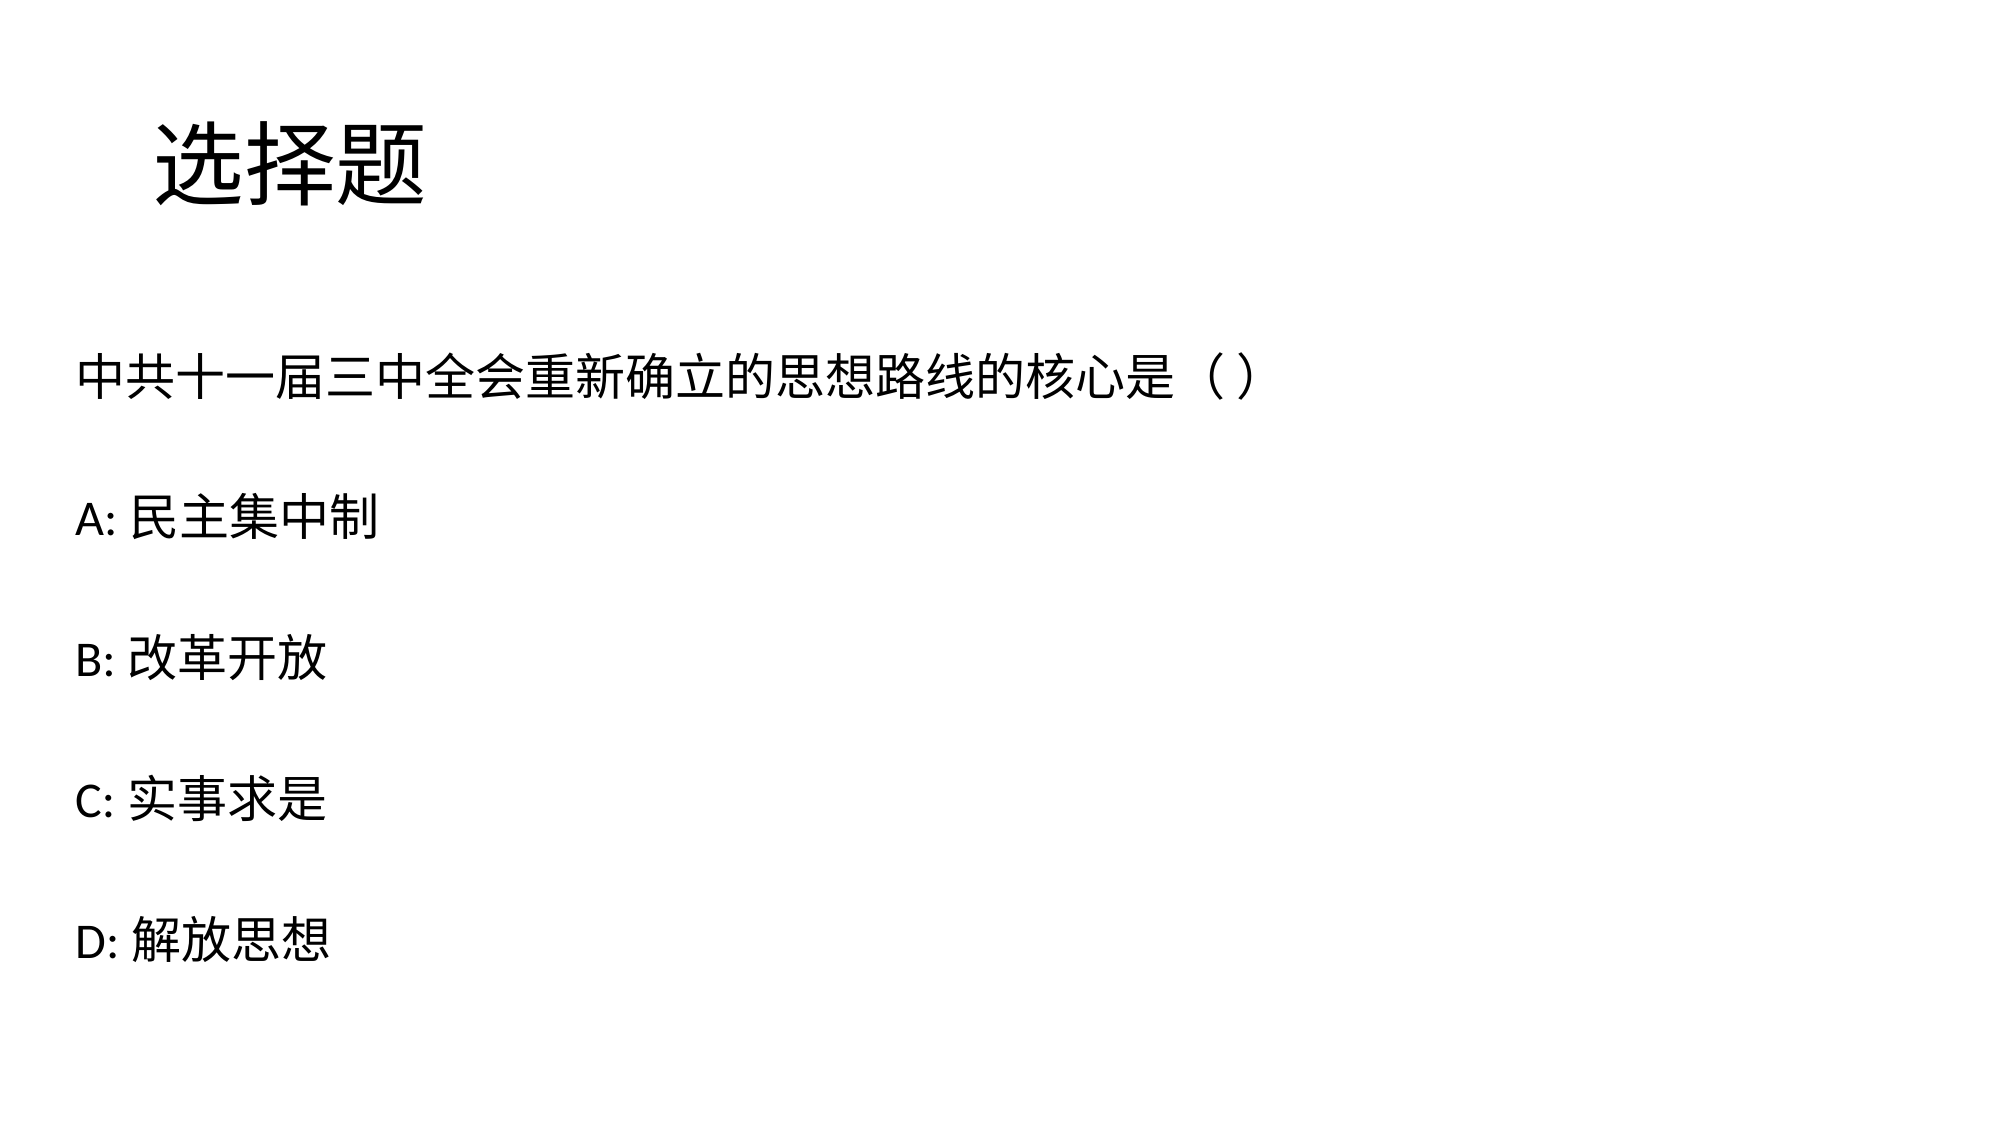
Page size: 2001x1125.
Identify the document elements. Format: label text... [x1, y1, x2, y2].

list 中共十一届三中全会重新确立的思想路线的核心是（ ） A:民主集中制 B:改革开放 C:实事求是 D:解放思想 [60, 277, 2000, 998]
title 选择题 [137, 59, 1863, 277]
